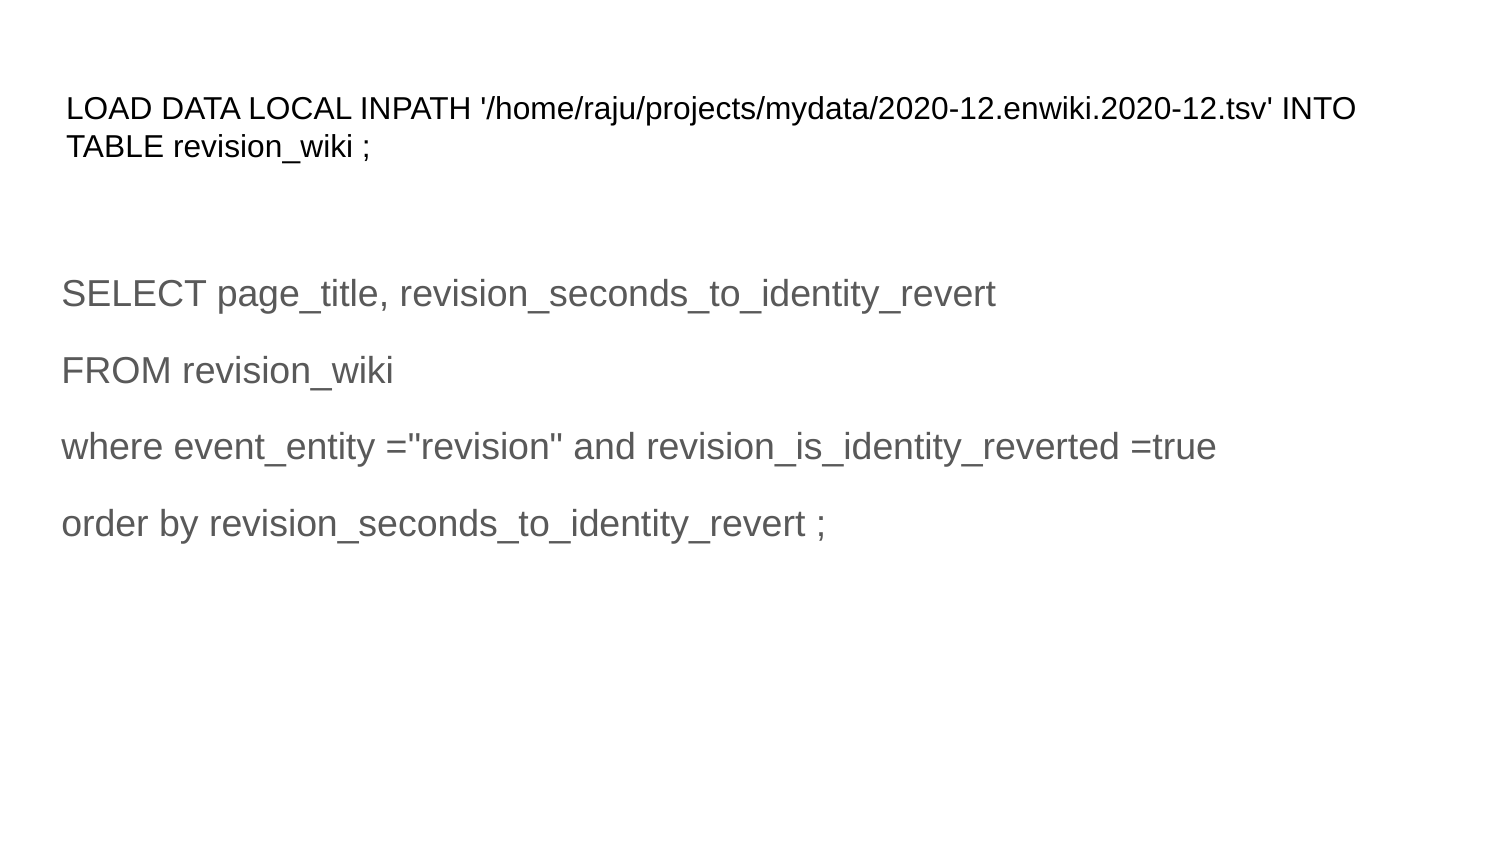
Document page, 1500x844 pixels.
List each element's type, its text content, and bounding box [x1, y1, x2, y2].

list SELECT page_title, revision_seconds_to_identity_revert FROM revision_wiki where event_entity ="revision" and revision_is_identity_reverted =true order by revision_seconds_to_identity_revert ; [46, 247, 1445, 617]
title LOAD DATA LOCAL INPATH '/home/raju/projects/mydata/2020-12.enwiki.2020-12.tsv' INTO TABLE revision_wiki ; [51, 72, 1449, 167]
